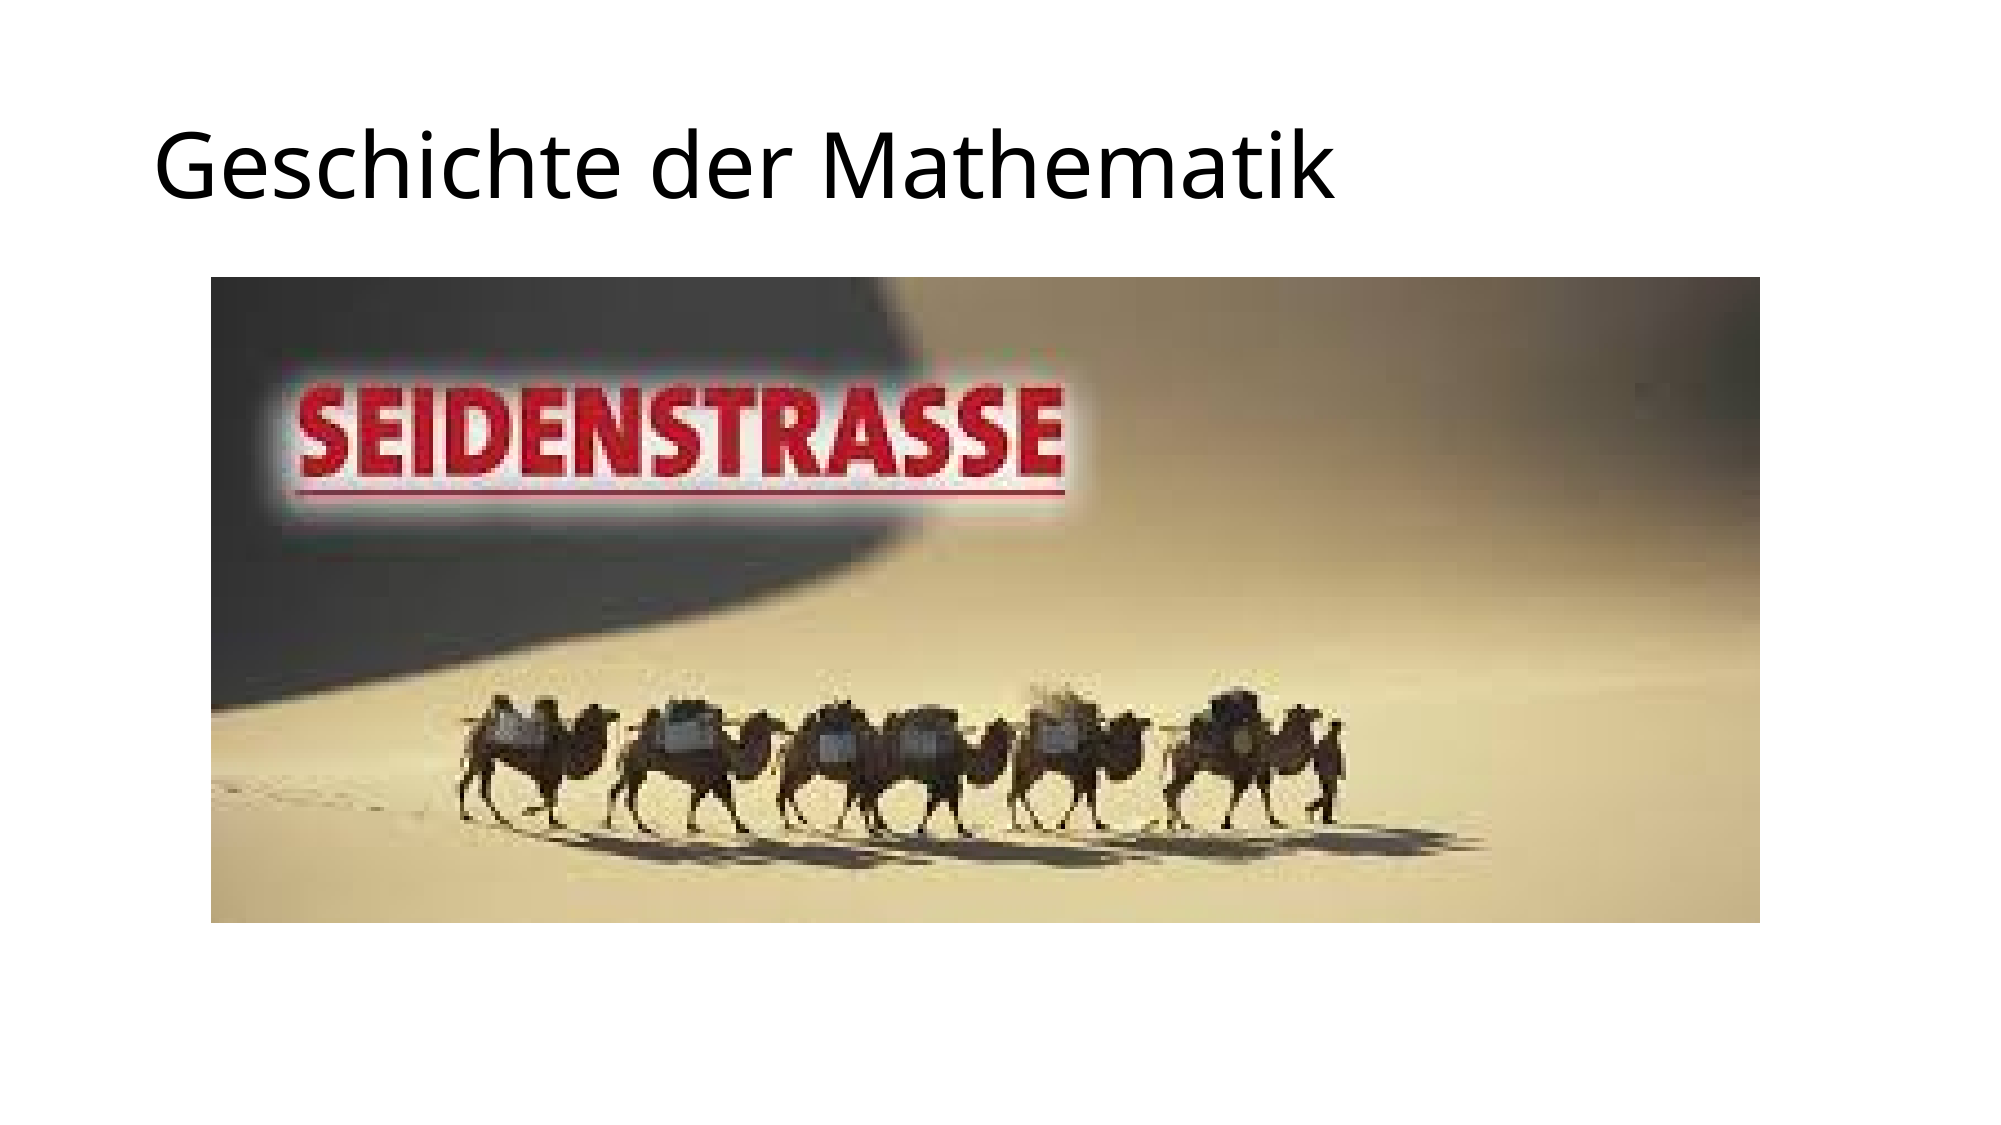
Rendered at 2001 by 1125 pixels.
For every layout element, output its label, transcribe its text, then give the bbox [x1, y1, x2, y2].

picture [211, 277, 1760, 923]
title Geschichte der Mathematik [137, 59, 1863, 278]
